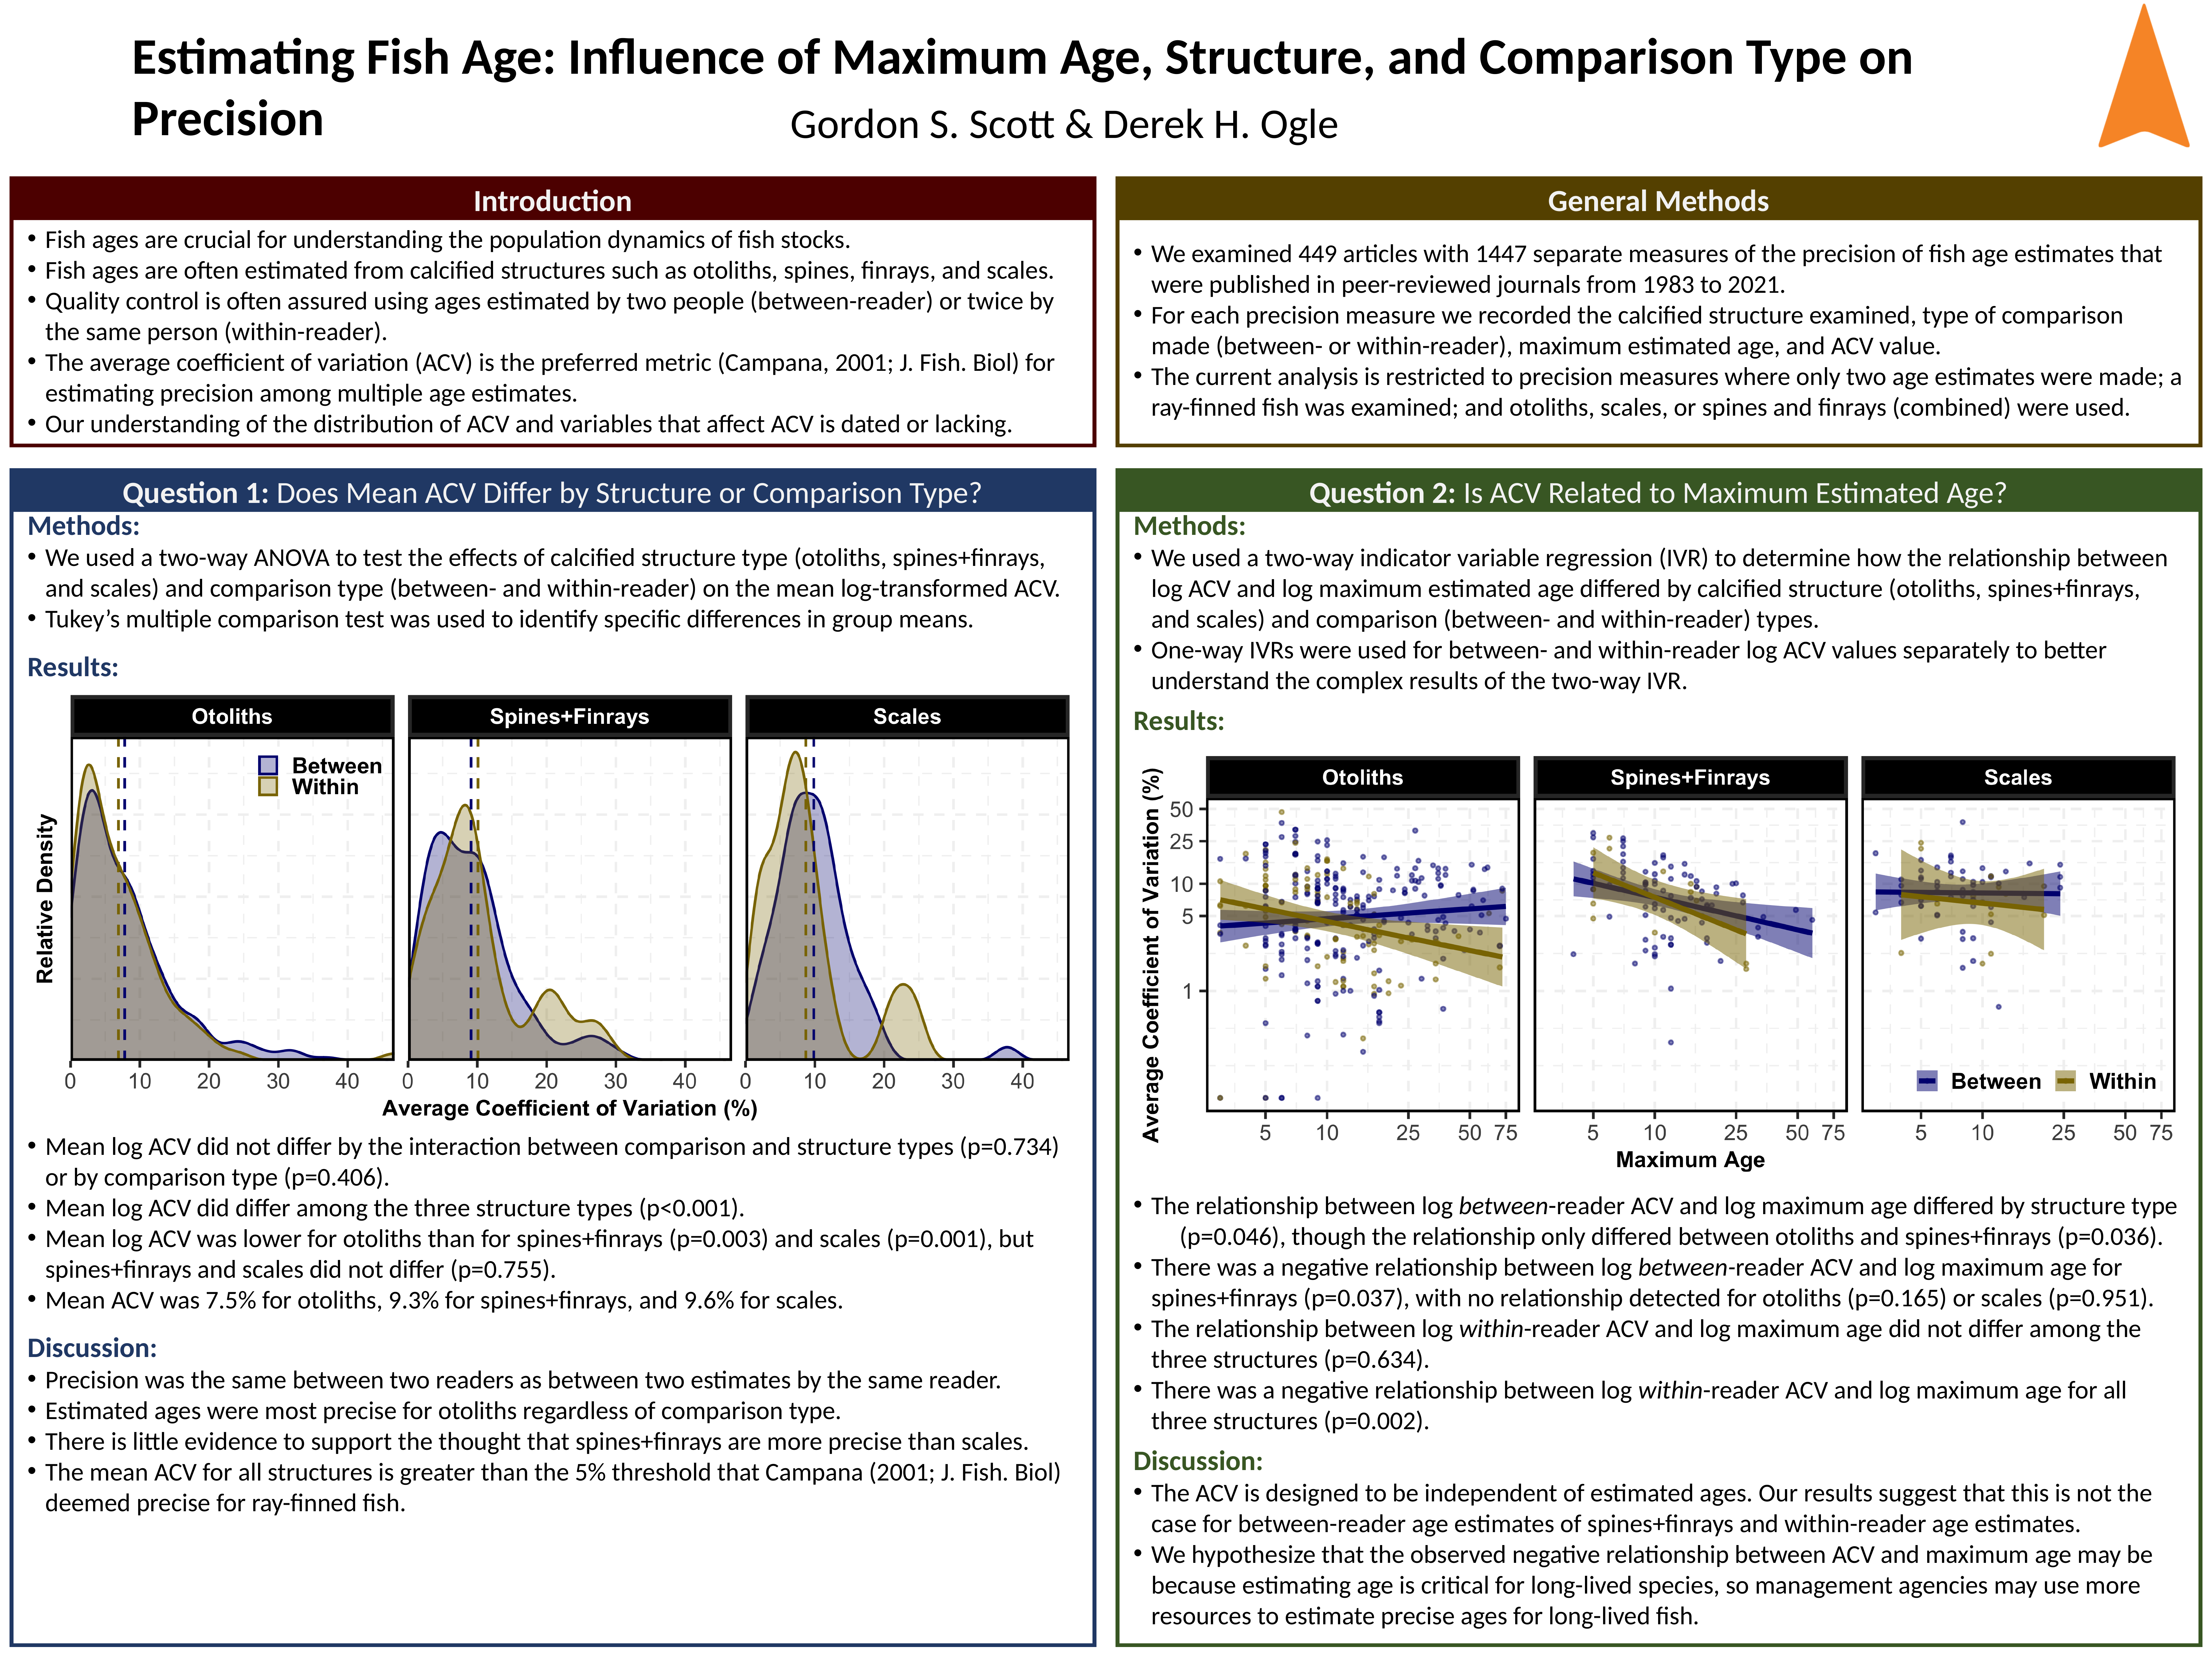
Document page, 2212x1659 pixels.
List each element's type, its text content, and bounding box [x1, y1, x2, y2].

picture [2070, 2, 2212, 150]
text_box Methods: We used a two-way indicator variable regression (IVR) to determine how the relationship between log ACV and log maximum estimated age differed by calcified structure (otoliths, spines+finrays, and scales) and comparison (between- and within-reader) types. One-way IVRs were used for between- and within-reader log ACV values separately to better understand the complex results of the two-way IVR. Results: [1129, 504, 2189, 699]
text_box [11, 178, 1095, 446]
text_box The relationship between log between-reader ACV and log maximum age differed by structure type (p=0.046), though the relationship only differed between otoliths and spines+finrays (p=0.036). There was a negative relationship between log between-reader ACV and log maximum age for spines+finrays (p=0.037), with no relationship detected for otoliths (p=0.165) or scales (p=0.951). The relationship between log within-reader ACV and log maximum age did not differ among the three structures (p=0.634). There was a negative relationship between log within-reader ACV and log maximum age for all three structures (p=0.002). Discussion: The ACV is designed to be independent of estimated ages. Our results suggest that this is not the case for between-reader age estimates of spines+finrays and within-reader age estimates. We hypothesize that the observed negative relationship between ACV and maximum age may be because estimating age is critical for long-lived species, so management agencies may use more resources to estimate precise ages for long-lived fish. [1129, 1645, 2189, 1657]
text_box [1117, 470, 2201, 1645]
text_box [1117, 178, 2201, 446]
text_box Estimating Fish Age: Influence of Maximum Age, Structure, and Comparison Type on Precision [127, 20, 1920, 148]
picture [23, 642, 2189, 1229]
text_box [11, 470, 1095, 1645]
text_box Gordon S. Scott & Derek H. Ogle [786, 94, 1360, 149]
